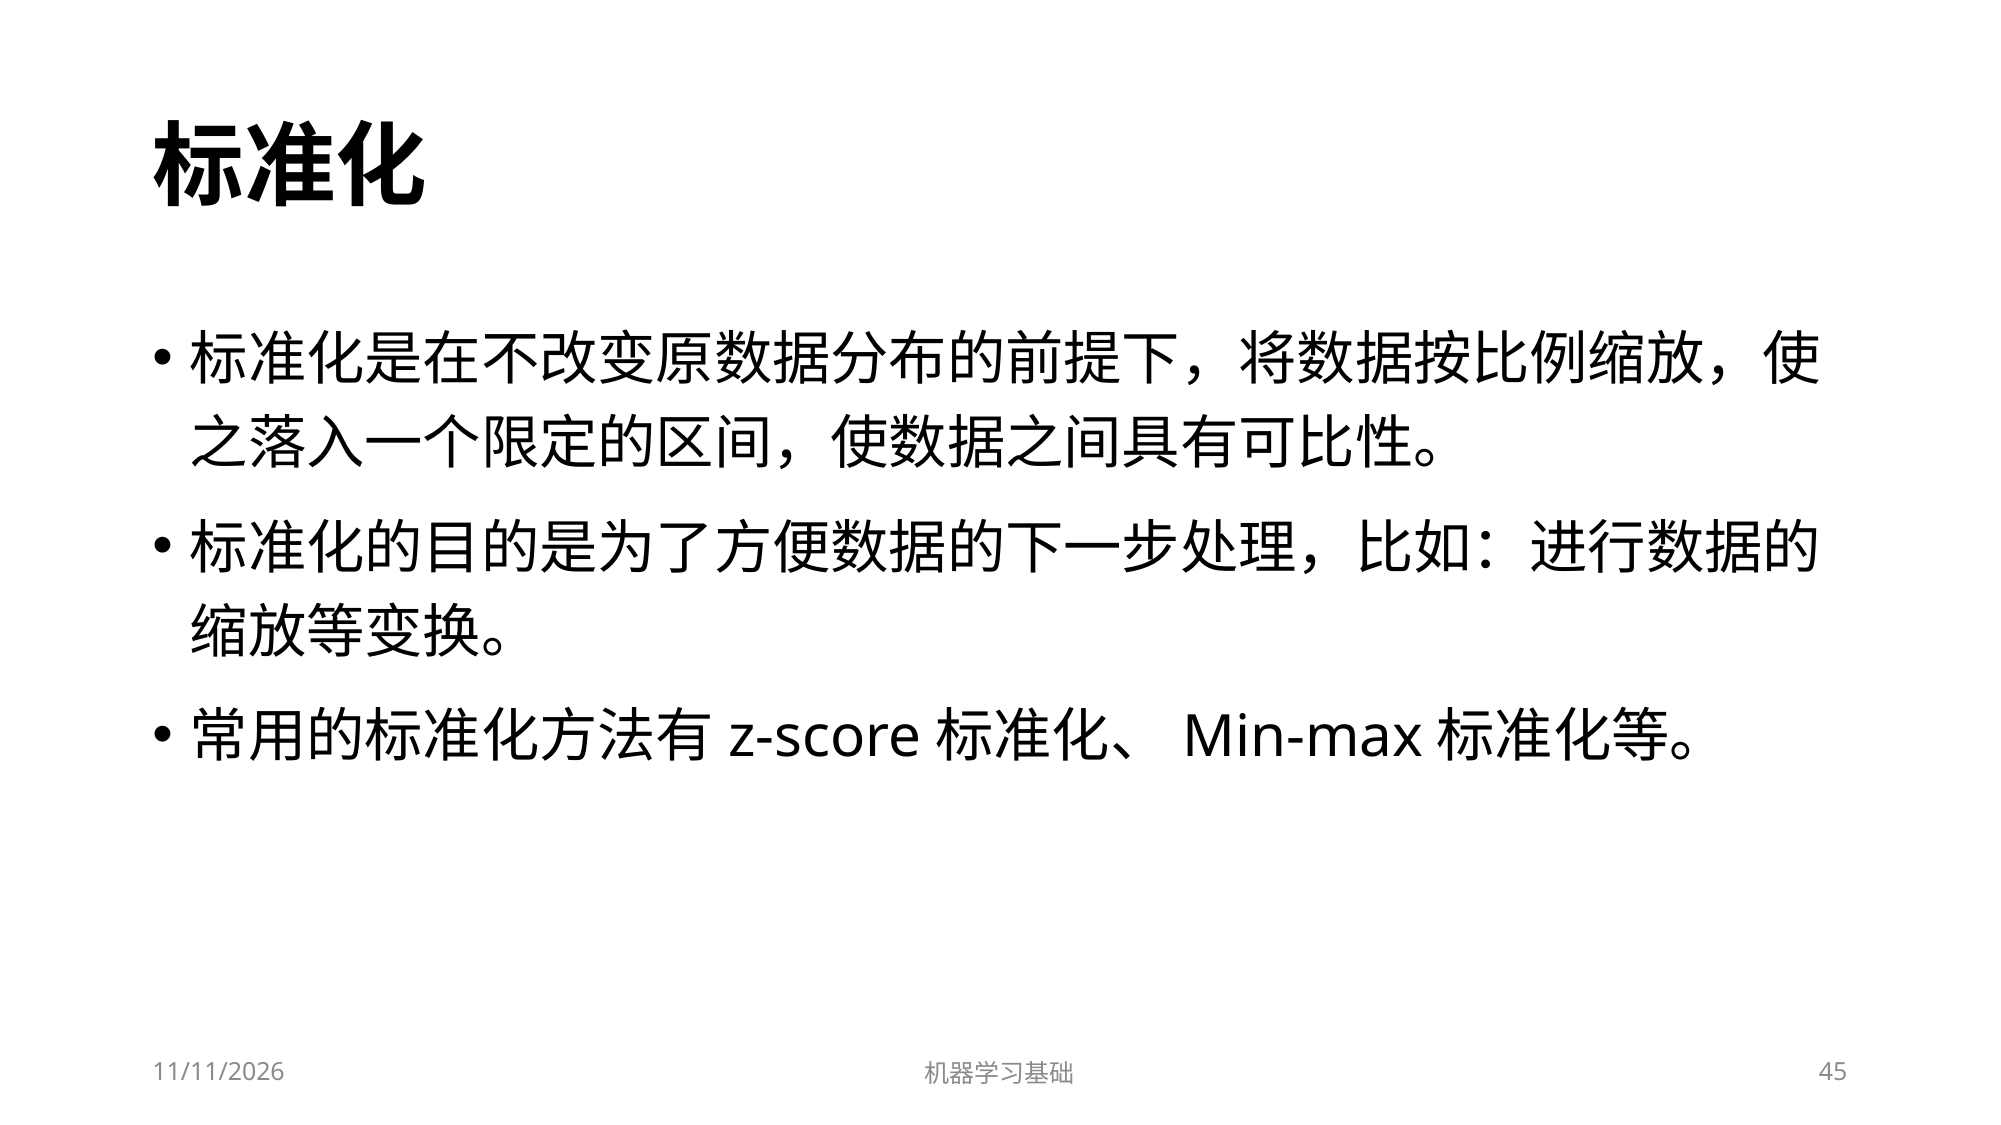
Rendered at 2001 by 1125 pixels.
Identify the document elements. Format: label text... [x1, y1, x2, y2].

slide_number 45 [1412, 1042, 1863, 1103]
list 标准化是在不改变原数据分布的前提下，将数据按比例缩放，使之落入一个限定的区间，使数据之间具有可比性。 标准化的目的是为了方便数据的下一步处理，比如：进行数据的缩放等变换。 常用的标准化方法有z-score标准化、Min-max标准化等。 [137, 299, 1863, 1014]
footer 机器学习基础 [662, 1042, 1338, 1103]
title 标准化 [137, 59, 1863, 278]
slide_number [137, 1042, 588, 1103]
